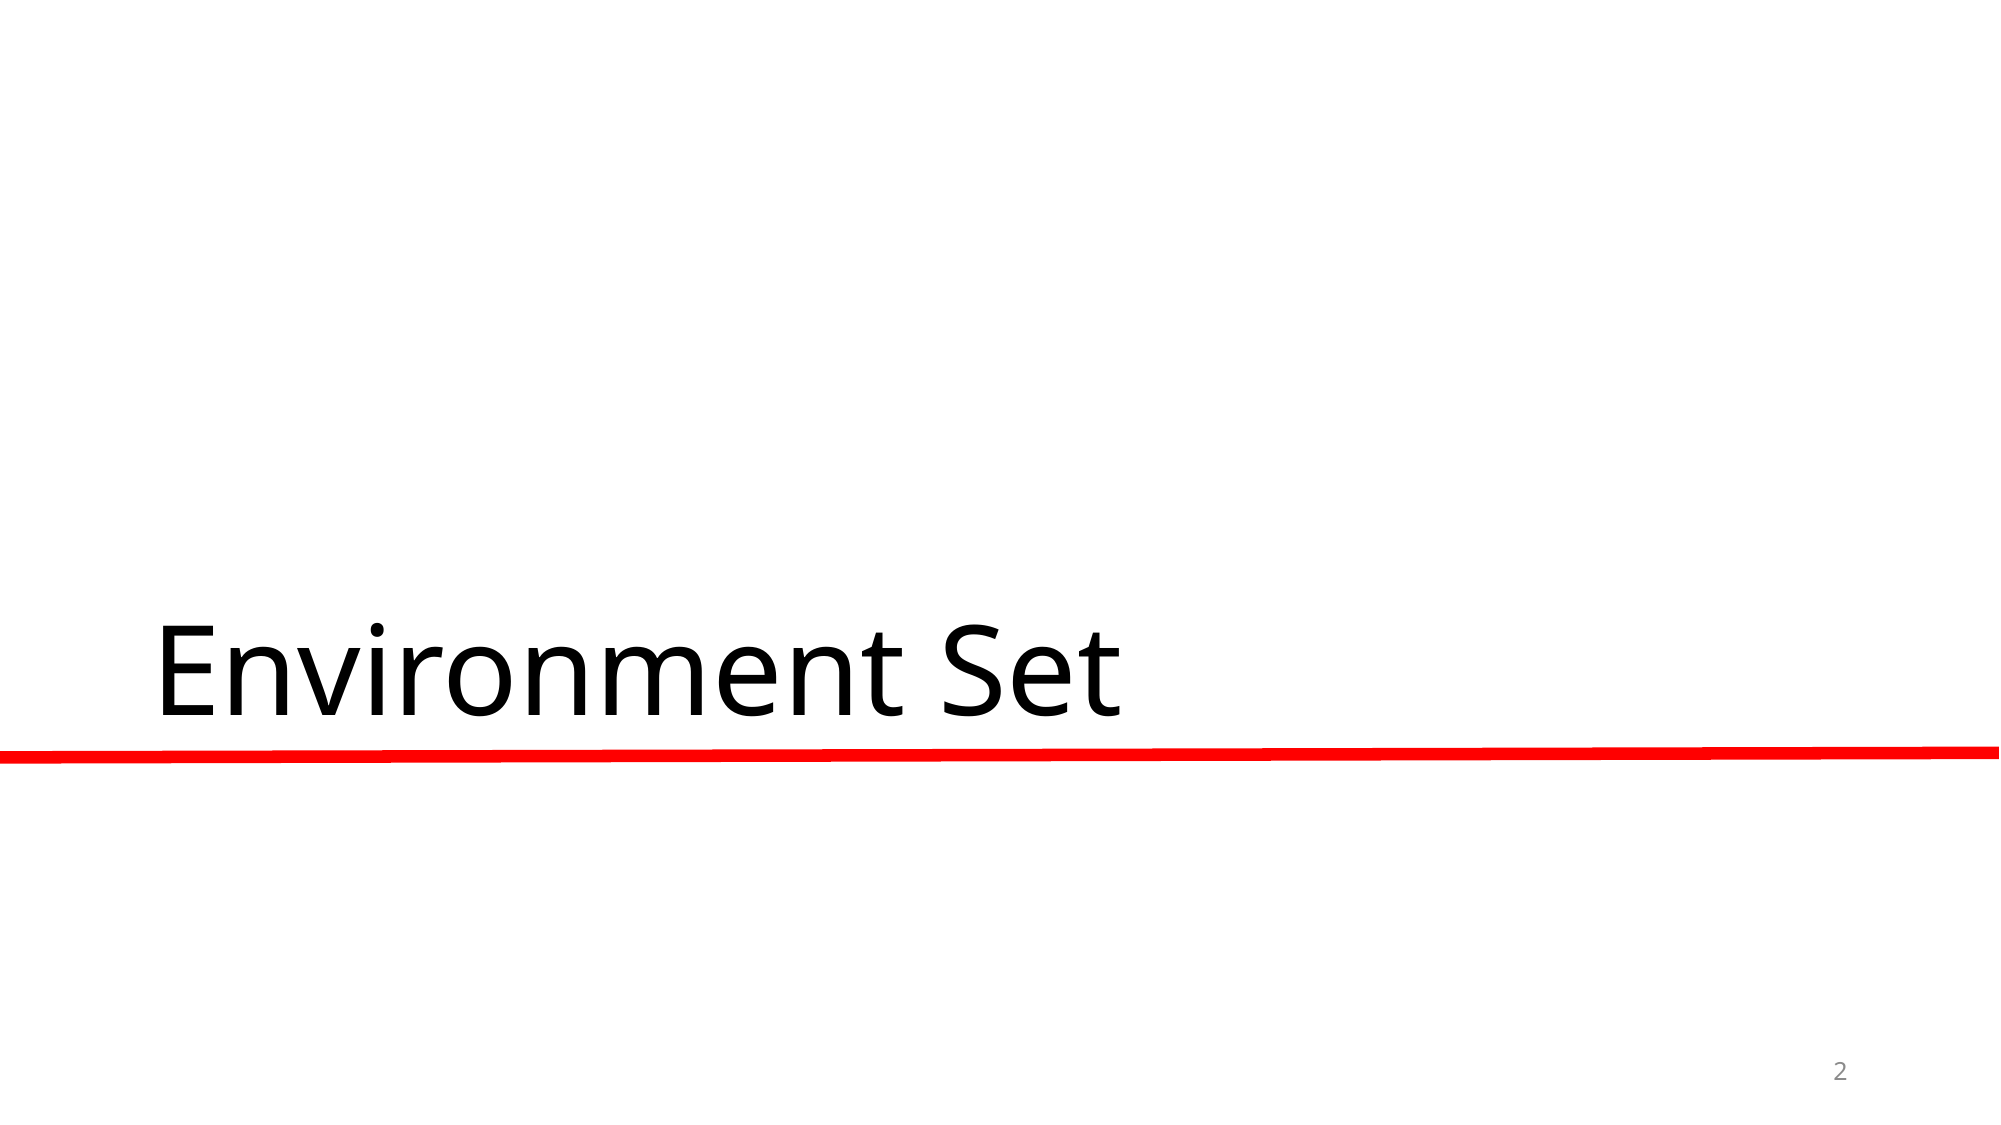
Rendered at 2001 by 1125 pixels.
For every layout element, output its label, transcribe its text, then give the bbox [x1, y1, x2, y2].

text_box <number> [1412, 1042, 1863, 1103]
text_box Environment Set [136, 280, 1862, 749]
text_box [136, 752, 1862, 999]
